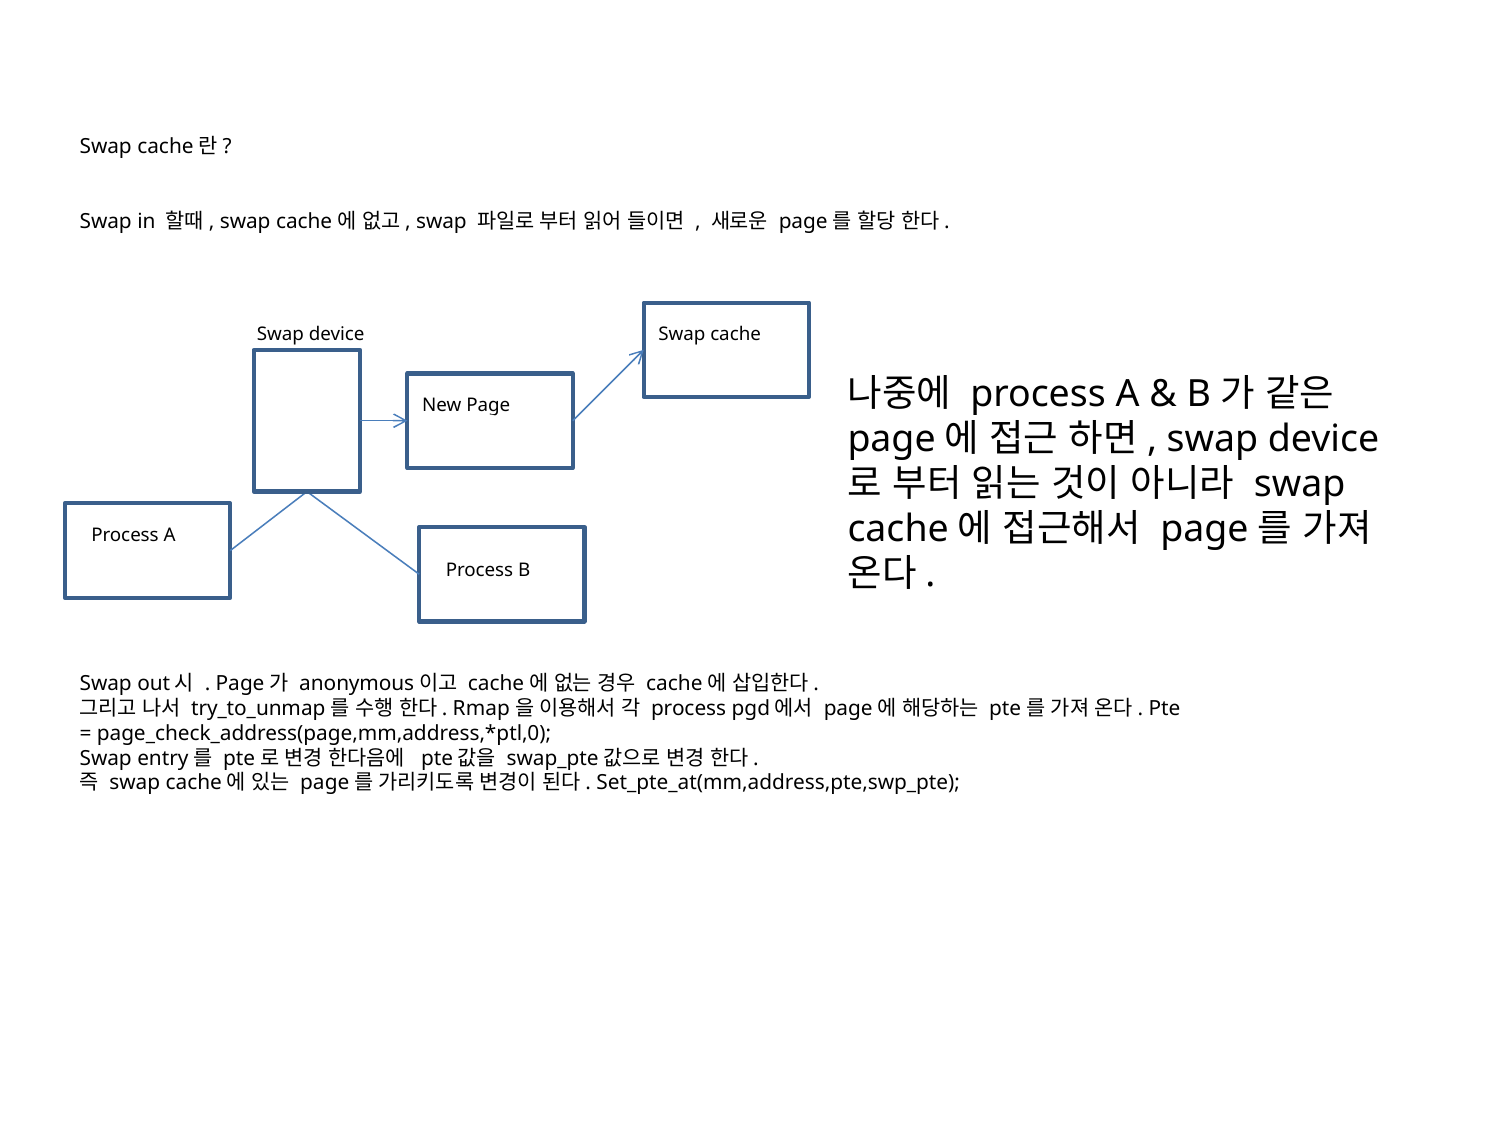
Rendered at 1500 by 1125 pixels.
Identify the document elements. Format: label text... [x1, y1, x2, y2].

text_box o [405, 371, 575, 470]
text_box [572, 349, 644, 421]
text_box Swap cache [643, 314, 833, 352]
text_box o [646, 352, 811, 399]
text_box o [252, 352, 362, 489]
text_box Process B [430, 550, 573, 588]
text_box o [642, 301, 811, 349]
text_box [229, 491, 304, 551]
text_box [306, 491, 420, 575]
text_box [63, 501, 232, 600]
text_box Swap cache란? Swap in 할때, swap cache에 없고, swap 파일로 부터 읽어 들이면 , 새로운 page를 할당 한다. [64, 125, 1211, 266]
text_box Swap out시 . Page가 anonymous이고 cache에 없는 경우 cache에 삽입한다. 그리고 나서 try_to_unmap를 수행 한다. Rmap을 이용해서 각 process pgd에서 page에 해당하는 pte를 가져 온다. Pte = page_check_address(page,mm,address,*ptl,0); Swap entry를 pte로 변경 한다음에 pte값을 swap_pte값으로 변경 한다. 즉 swap cache에 있는 page를 가리키도록 변경이 된다. Set_pte_at(mm,address,pte,swp_pte); [64, 636, 1211, 877]
text_box 나중에 process A & B가 같은 page에 접근 하면, swap device로 부터 읽는 것이 아니라 swap cache에 접근해서 page를 가져 온다. [832, 361, 1436, 602]
text_box Swap device [242, 314, 384, 352]
text_box [417, 525, 587, 624]
text_box Process A [76, 515, 219, 553]
